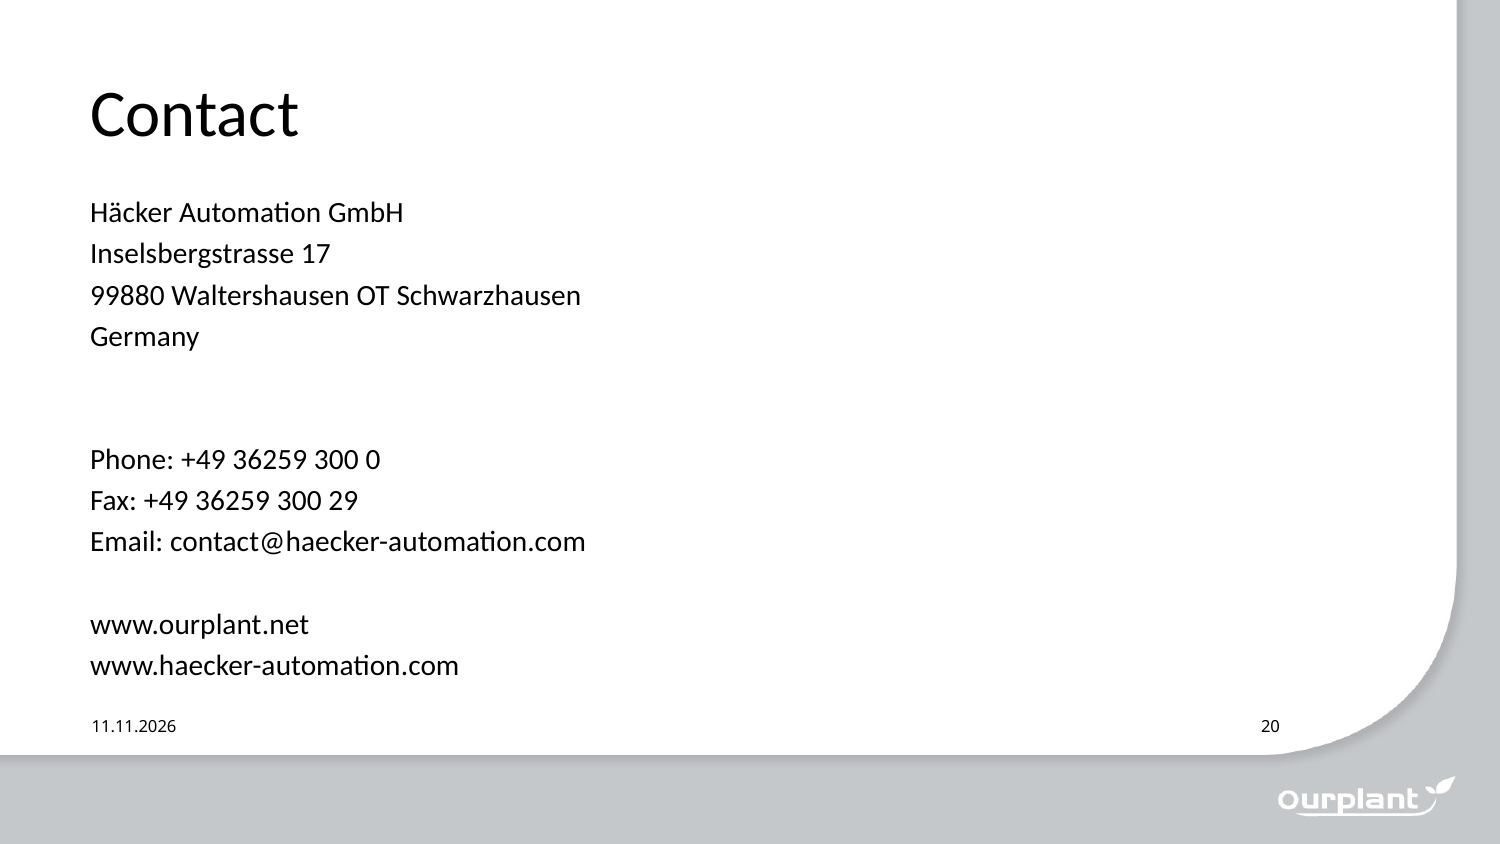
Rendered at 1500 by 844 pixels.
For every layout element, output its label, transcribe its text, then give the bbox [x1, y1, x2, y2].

slide_number 20 [1210, 705, 1296, 751]
picture [0, 0, 1500, 844]
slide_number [76, 705, 197, 751]
list Häcker Automation GmbH Inselsbergstrasse 17 99880 Waltershausen OT Schwarzhausen Germany Phone: +49 36259 300 0 Fax: +49 36259 300 29 Email: contact@haecker-automation.com www.ourplant.net www.haecker-automation.com [75, 185, 1294, 694]
title Contact [75, 51, 1294, 170]
